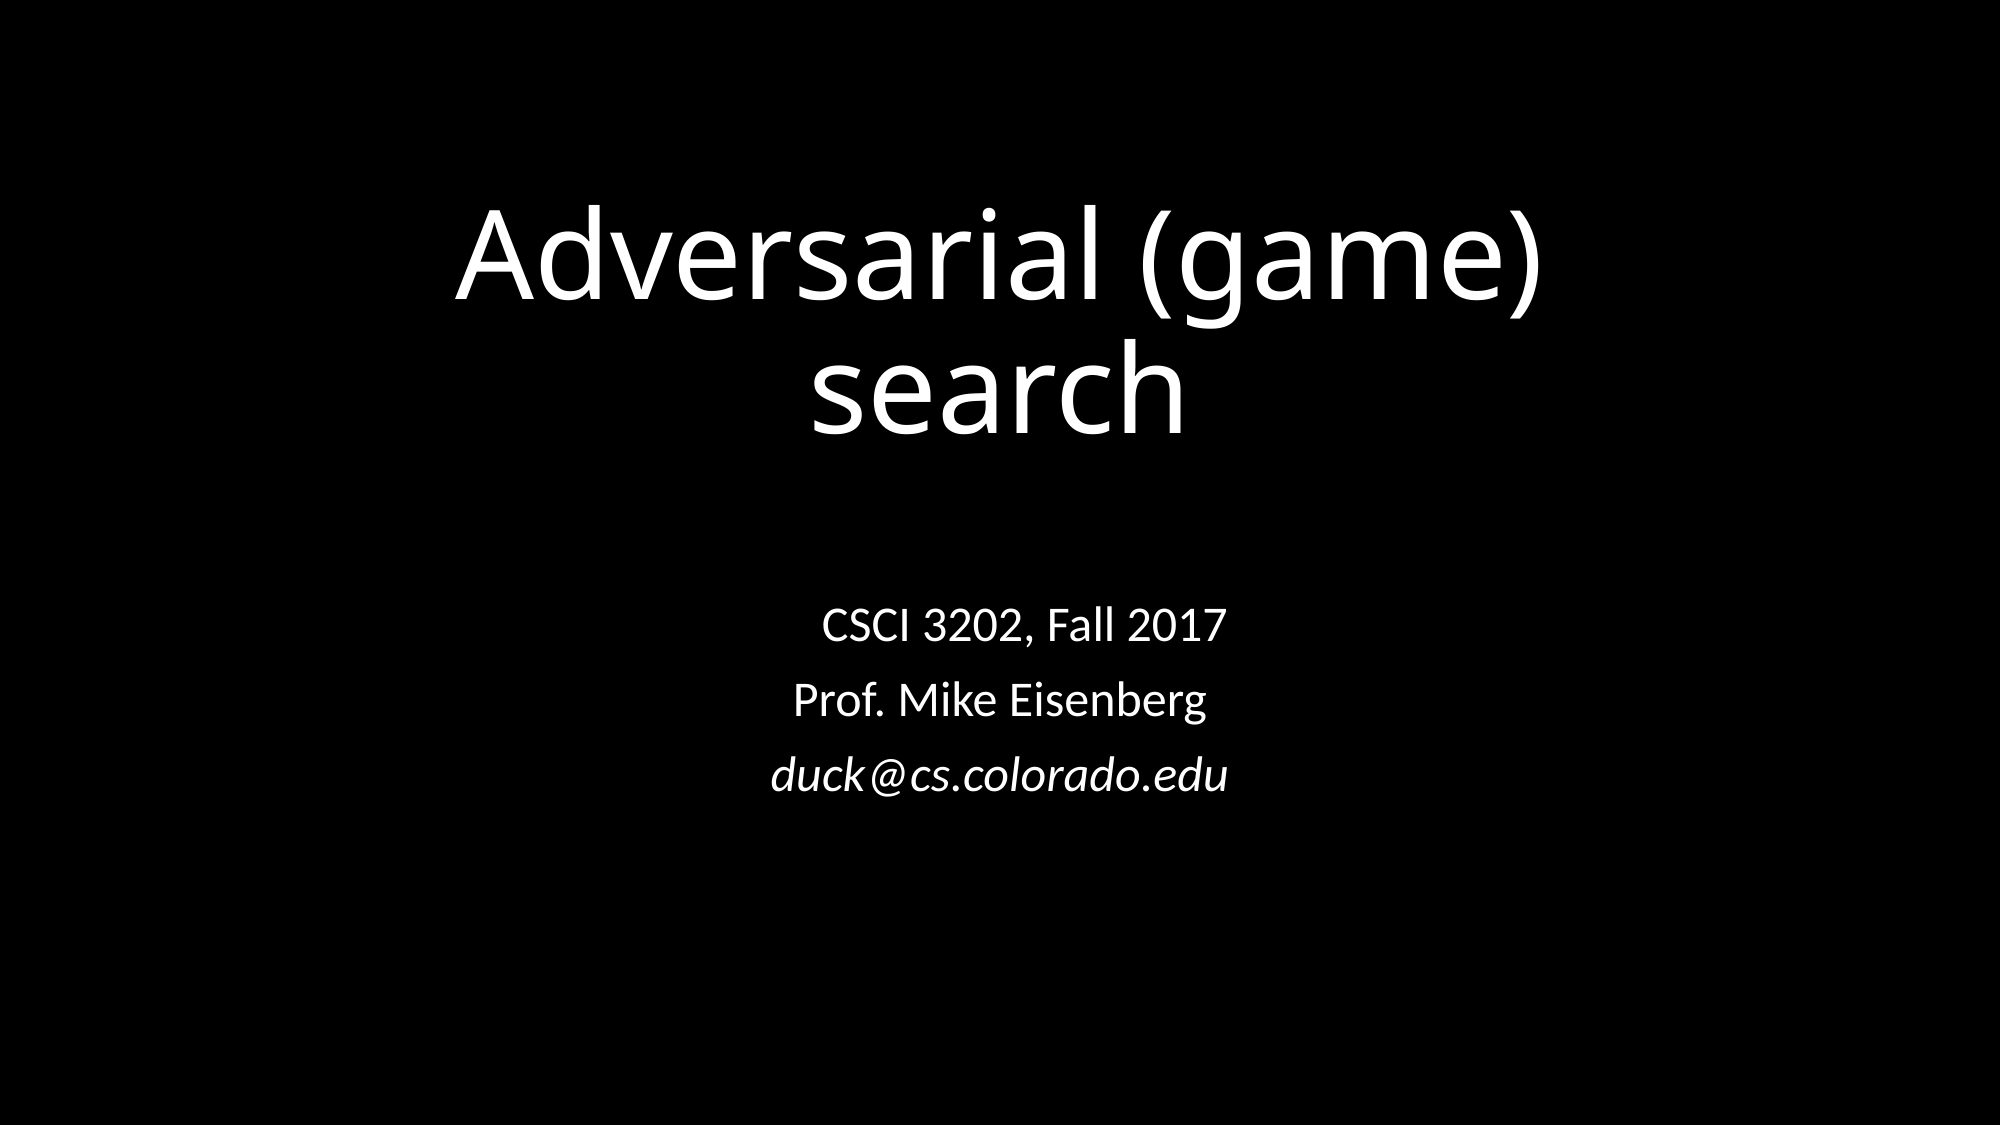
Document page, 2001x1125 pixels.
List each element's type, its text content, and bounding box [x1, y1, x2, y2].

title Adversarial (game) search [249, 184, 1750, 468]
subtitle CSCSCI 3202, Fall 2017 Prof. Mike Eisenberg duck@cs.colorado.edu [249, 590, 1750, 863]
